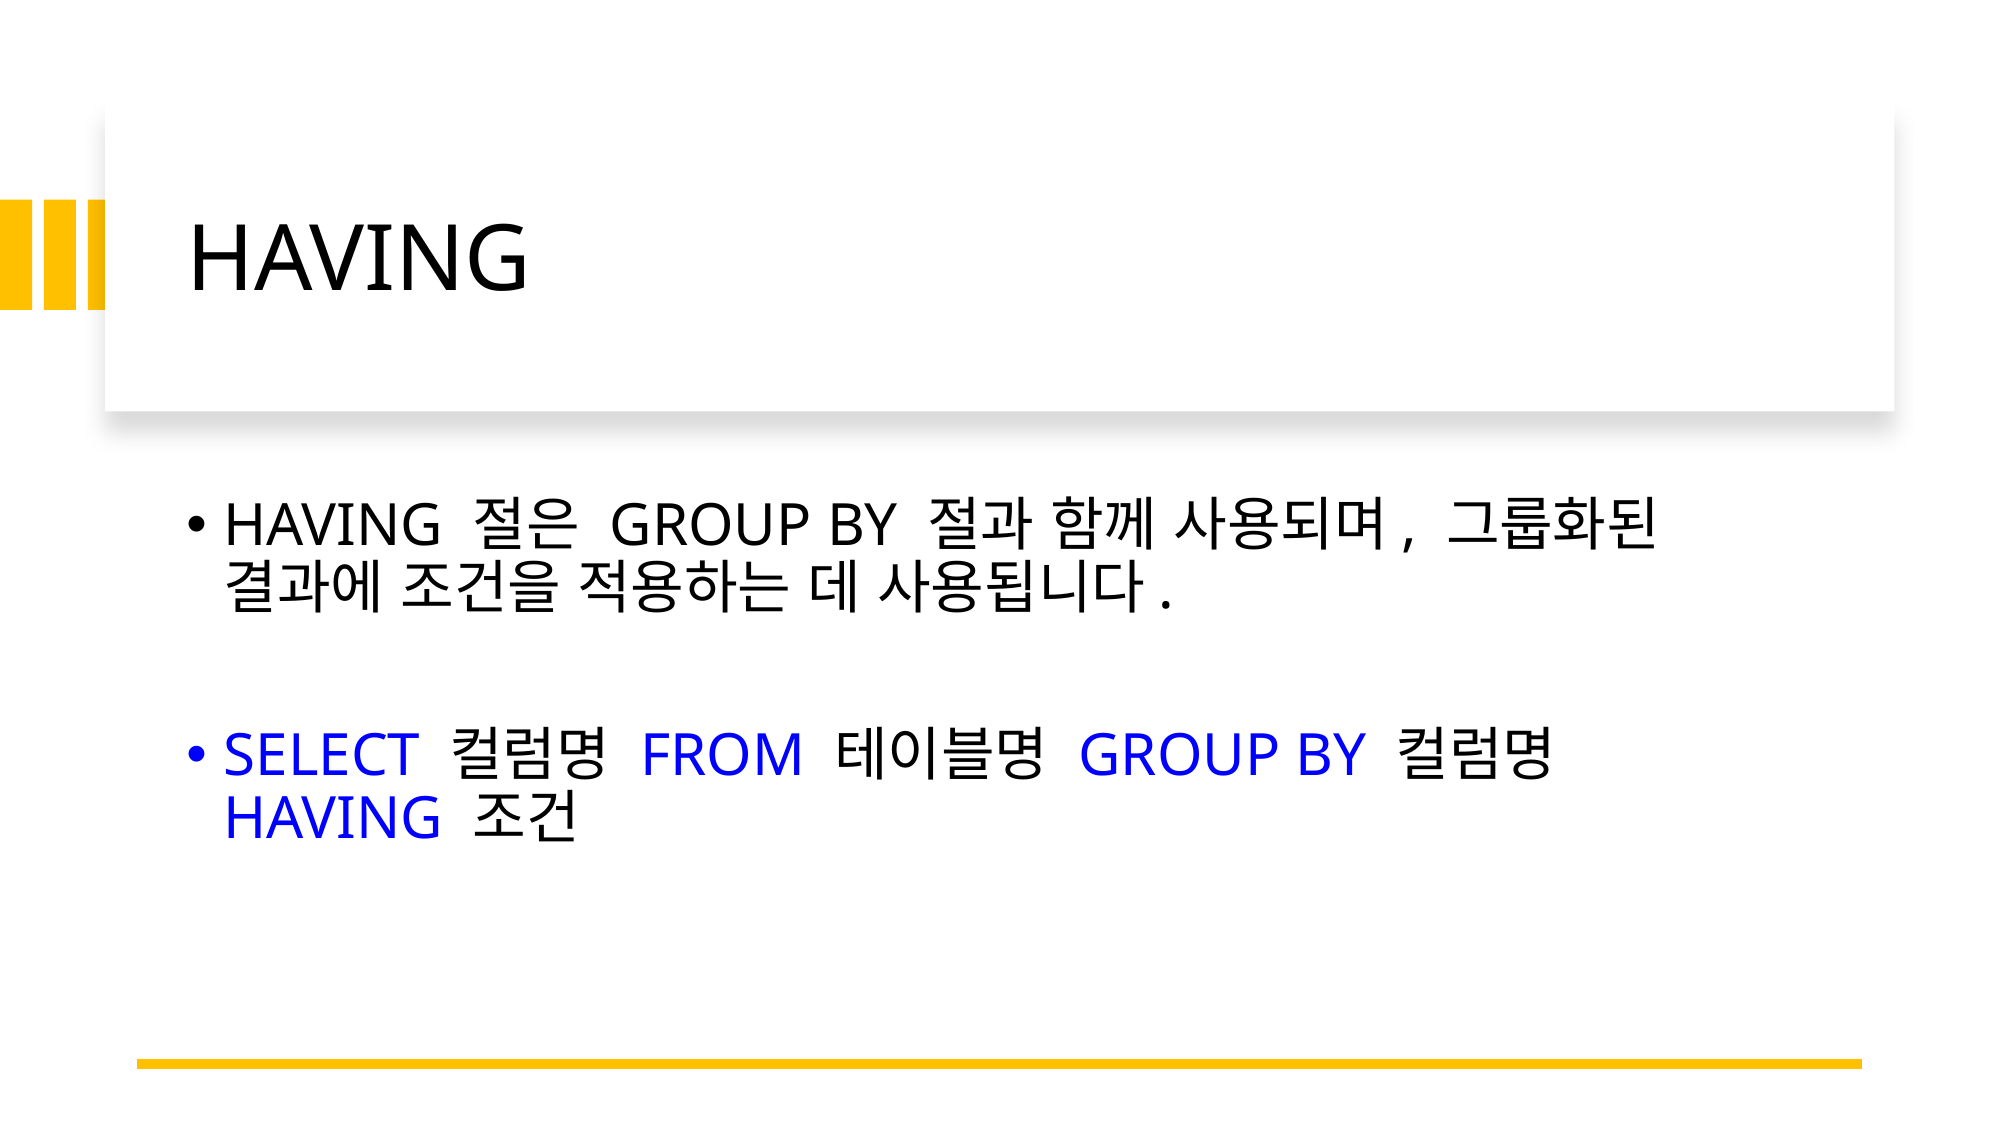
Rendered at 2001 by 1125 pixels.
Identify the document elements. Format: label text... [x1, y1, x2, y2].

list HAVING 절은 GROUP BY 절과 함께 사용되며, 그룹화된 결과에 조건을 적용하는 데 사용됩니다. SELECT 컬럼명 FROM 테이블명 GROUP BY 컬럼명 HAVING 조건 [171, 466, 1802, 880]
title HAVING [171, 132, 1803, 388]
